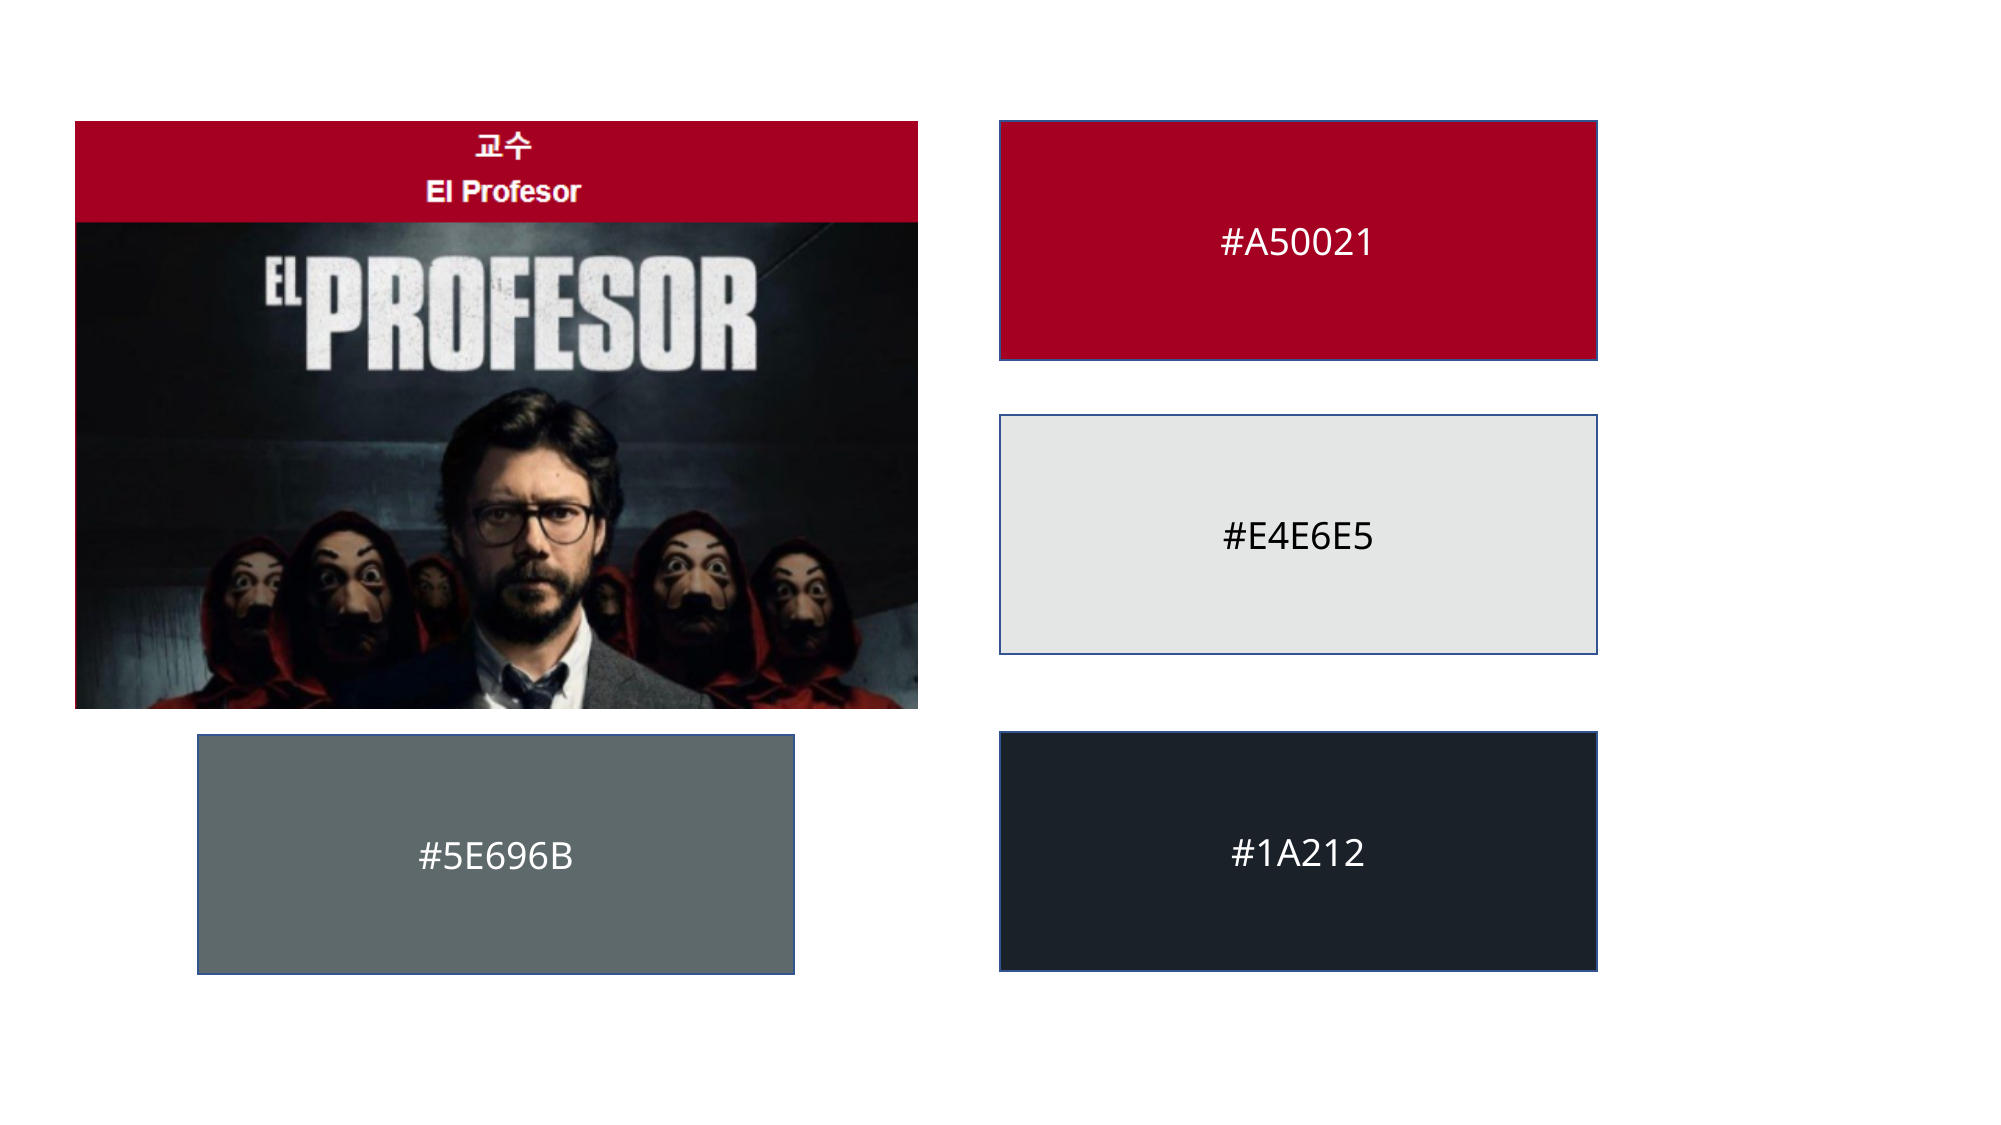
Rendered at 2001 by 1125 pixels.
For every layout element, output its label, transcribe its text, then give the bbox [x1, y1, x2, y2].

text_box #A50021 [999, 120, 1598, 361]
text_box #E4E6E5 [999, 414, 1598, 655]
text_box #5E696B [197, 734, 795, 975]
picture [74, 121, 918, 709]
text_box #1A212 [999, 731, 1598, 972]
